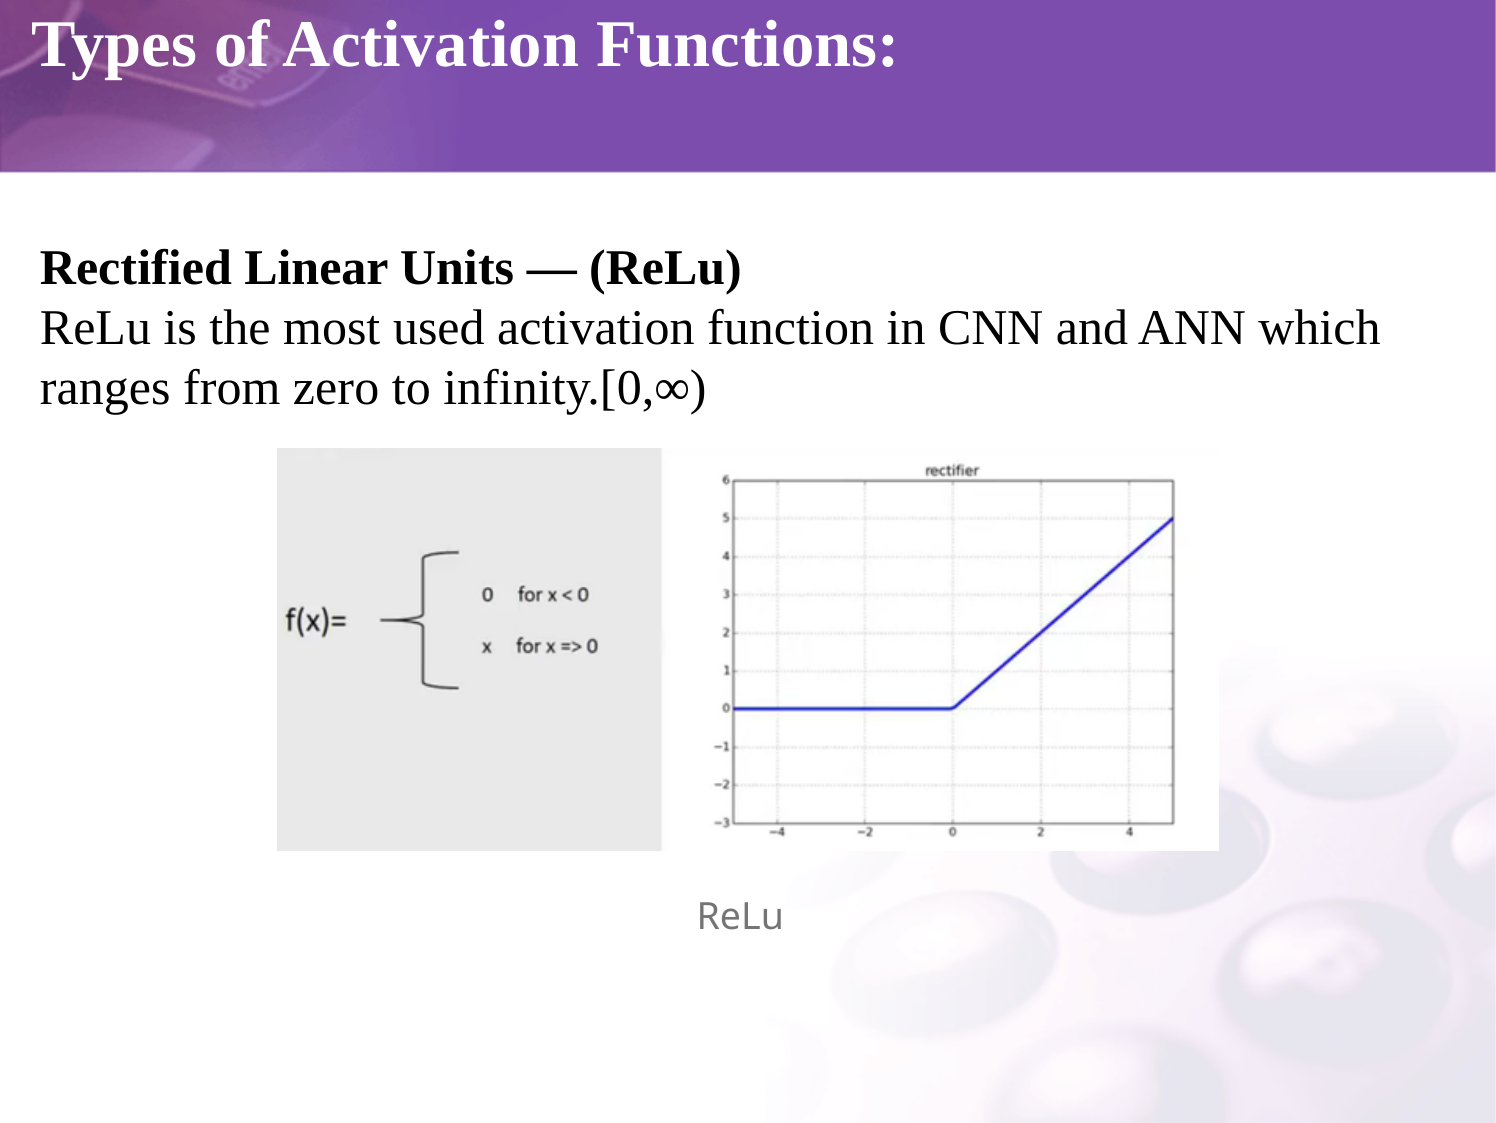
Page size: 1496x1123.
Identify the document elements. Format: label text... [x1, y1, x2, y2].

text_box ReLu [681, 884, 800, 945]
picture [0, 0, 1496, 1123]
list Rectified Linear Units — (ReLu) ReLu is the most used activation function in CNN and ANN which ranges from zero to infinity.[0,∞) [40, 234, 1456, 417]
title Types of Activation Functions: [31, 0, 1456, 81]
